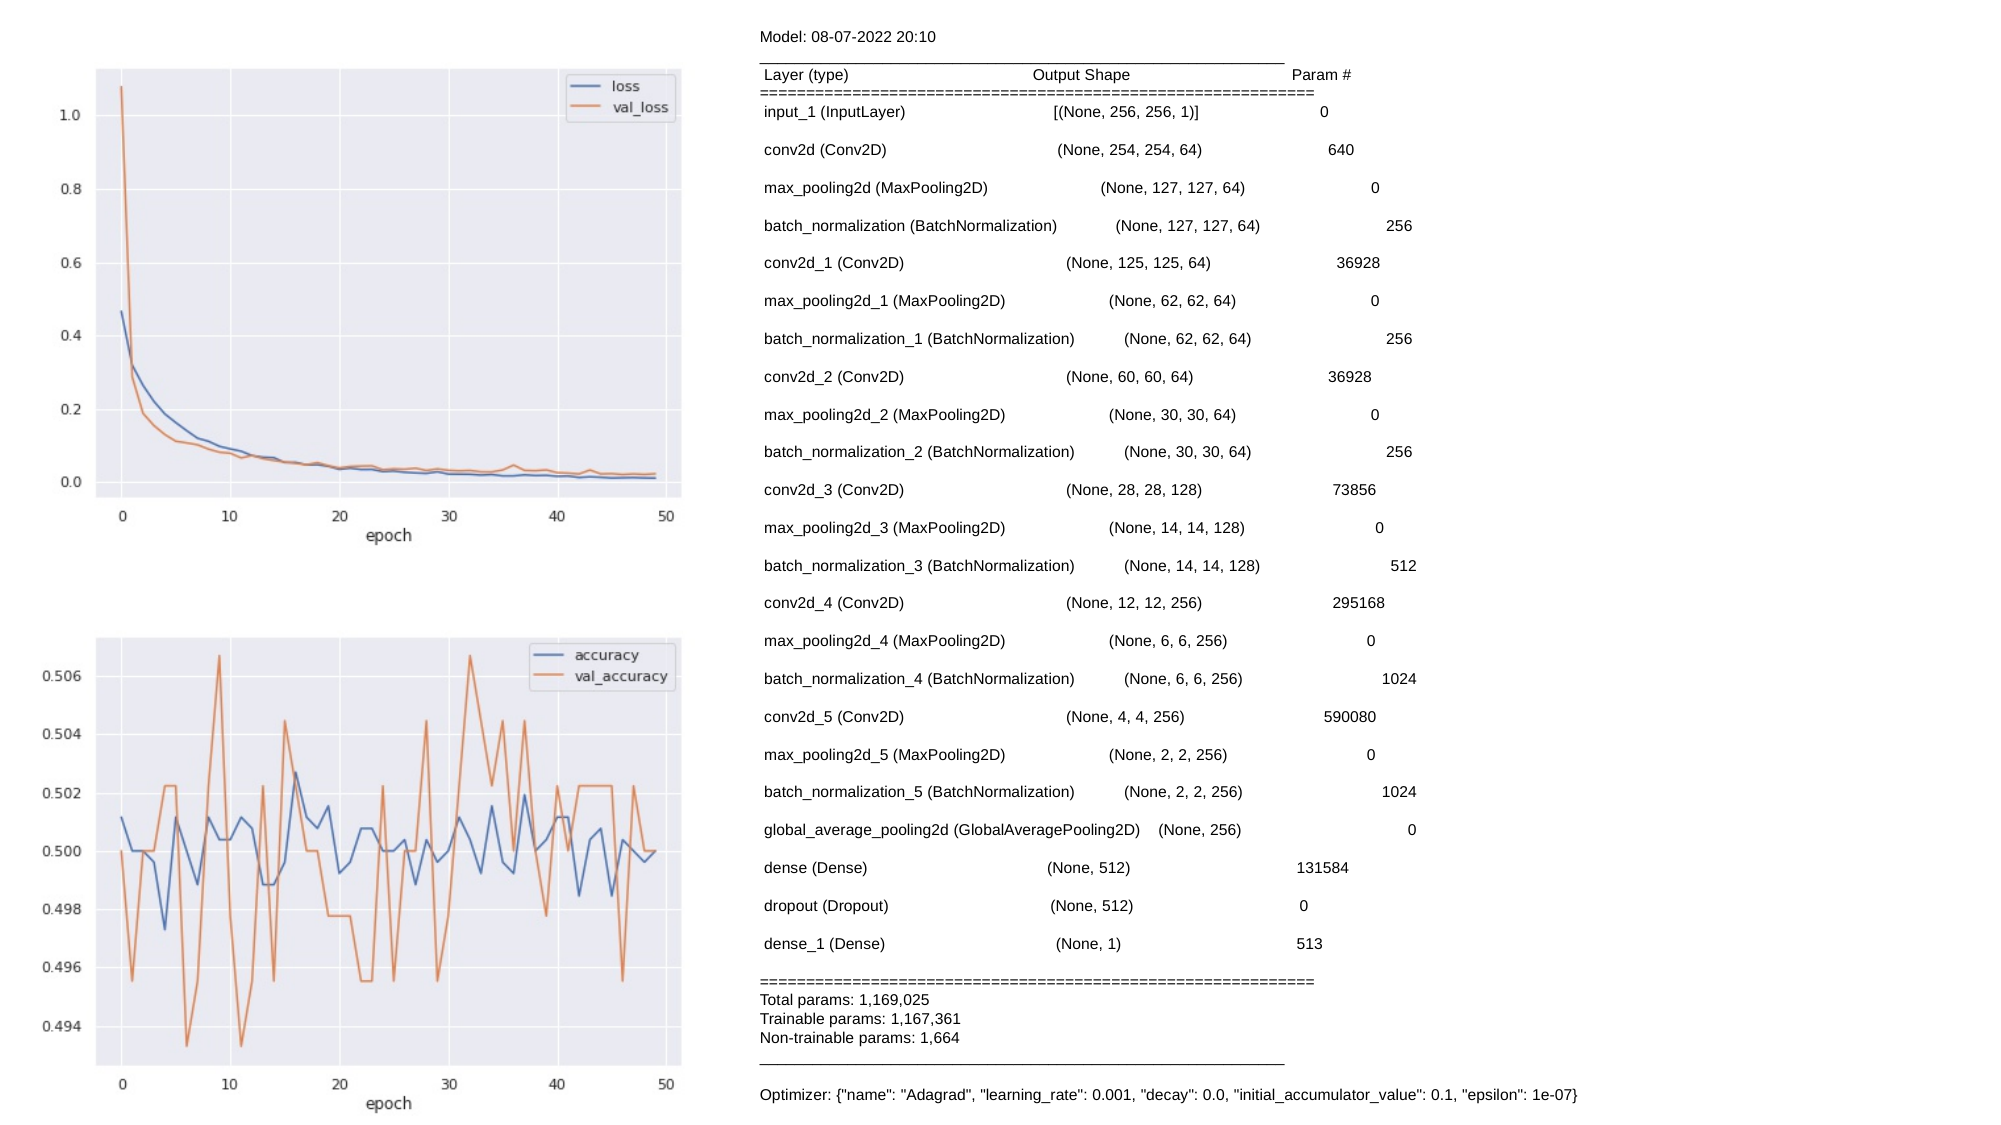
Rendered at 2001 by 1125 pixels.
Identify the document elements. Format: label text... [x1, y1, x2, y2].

picture [0, 0, 758, 1125]
text_box Model: 08-07-2022 20:10 ____________________________________________________________ Layer (type) Output Shape Param # ============================================================ input_1 (InputLayer) [(None, 256, 256, 1)] 0 conv2d (Conv2D) (None, 254, 254, 64) 640 max_pooling2d (MaxPooling2D) (None, 127, 127, 64) 0 batch_normalization (BatchNormalization) (None, 127, 127, 64) 256 conv2d_1 (Conv2D) (None, 125, 125, 64) 36928 max_pooling2d_1 (MaxPooling2D) (None, 62, 62, 64) 0 batch_normalization_1 (BatchNormalization) (None, 62, 62, 64) 256 conv2d_2 (Conv2D) (None, 60, 60, 64) 36928 max_pooling2d_2 (MaxPooling2D) (None, 30, 30, 64) 0 batch_normalization_2 (BatchNormalization) (None, 30, 30, 64) 256 conv2d_3 (Conv2D) (None, 28, 28, 128) 73856 max_pooling2d_3 (MaxPooling2D) (None, 14, 14, 128) 0 batch_normalization_3 (BatchNormalization) (None, 14, 14, 128) 512 conv2d_4 (Conv2D) (None, 12, 12, 256) 295168 max_pooling2d_4 (MaxPooling2D) (None, 6, 6, 256) 0 batch_normalization_4 (BatchNormalization) (None, 6, 6, 256) 1024 conv2d_5 (Conv2D) (None, 4, 4, 256) 590080 max_pooling2d_5 (MaxPooling2D) (None, 2, 2, 256) 0 batch_normalization_5 (BatchNormalization) (None, 2, 2, 256) 1024 global_average_pooling2d (GlobalAveragePooling2D) (None, 256) 0 dense (Dense) (None, 512) 131584 dropout (Dropout) (None, 512) 0 dense_1 (Dense) (None, 1) 513 ============================================================ Total params: 1,169,025 Trainable params: 1,167,361 Non-trainable params: 1,664 ____________________________________________________________ Optimizer: {"name": "Adagrad", "learning_rate": 0.001, "decay": 0.0, "initial_accumulator_value": 0.1, "epsilon": 1e-07} [759, 0, 2000, 1125]
